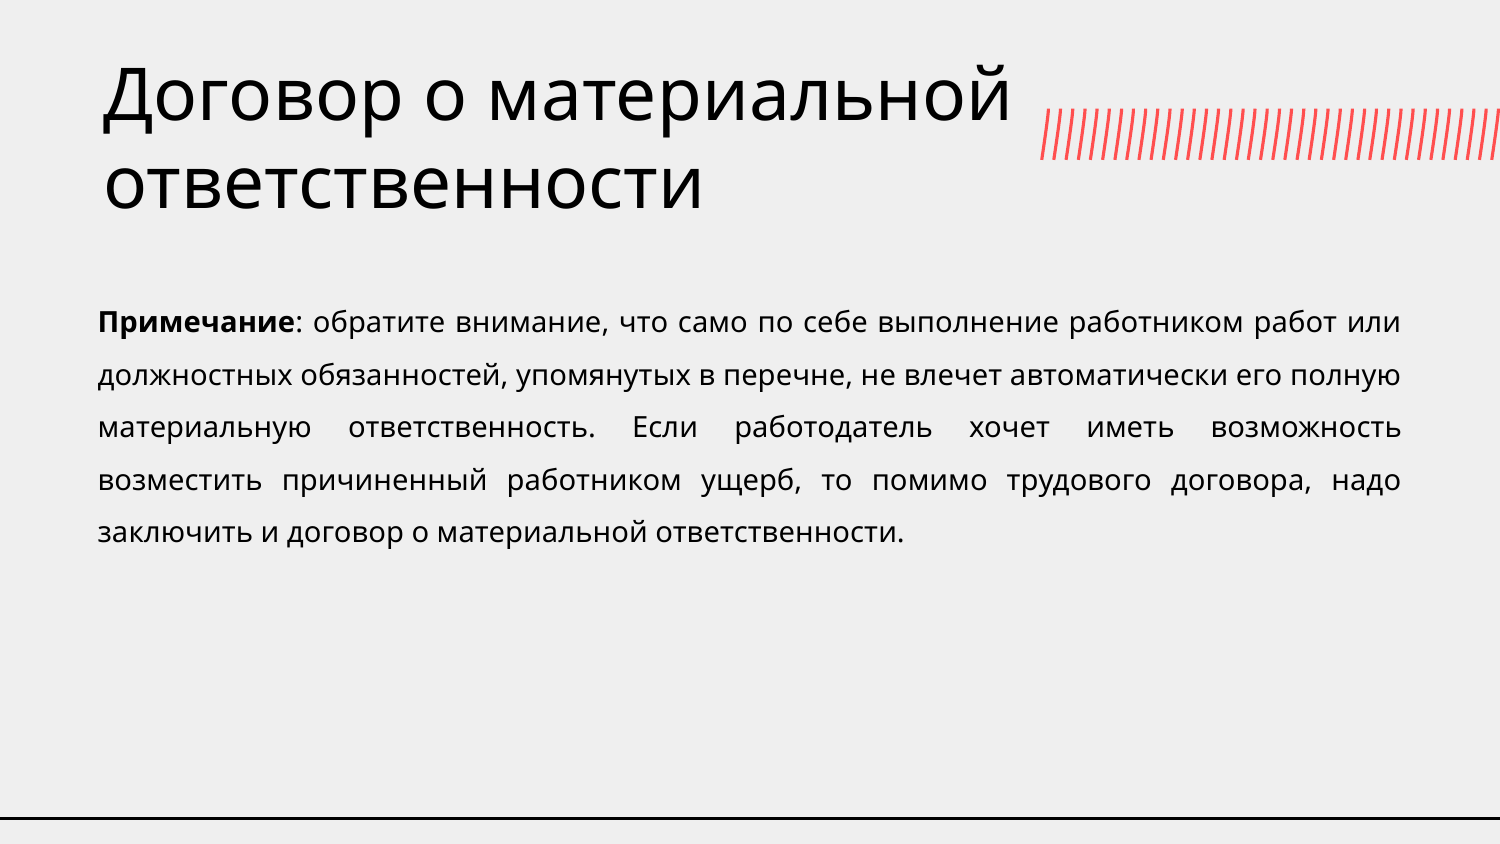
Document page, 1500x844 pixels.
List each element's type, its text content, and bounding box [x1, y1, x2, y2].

subtitle Примечание: обратите внимание, что само по себе выполнение работником работ или должностных обязанностей, упомянутых в перечне, не влечет автоматически его полную материальную ответственность. Если работодатель хочет иметь возможность возместить причиненный работником ущерб, то помимо трудового договора, надо заключить и договор о материальной ответственности. [82, 271, 1418, 695]
title Договор о материальной ответственности [88, 32, 1353, 127]
